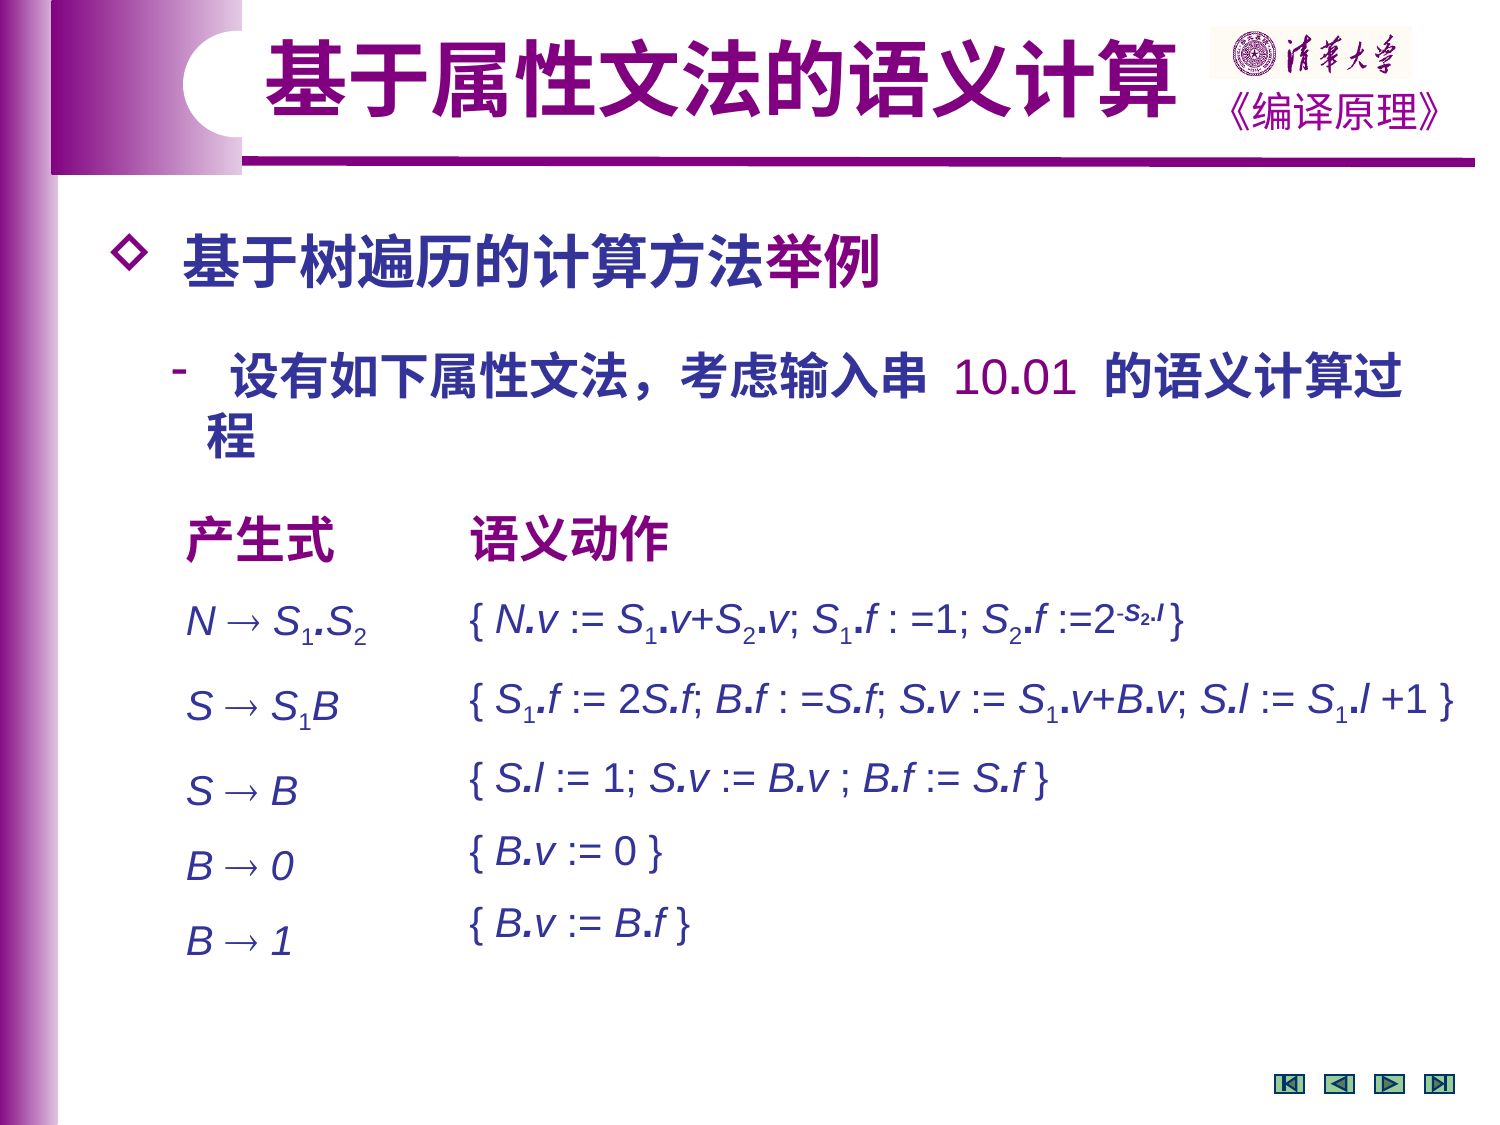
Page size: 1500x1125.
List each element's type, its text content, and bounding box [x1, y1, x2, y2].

text_box [1374, 1074, 1405, 1093]
text_box [1274, 1074, 1305, 1093]
text_box 语义动作 { N.v := S1.v+S2.v; S1.f : =1; S2.f :=2-S2.l } { S1.f := 2S.f; B.f : =S.f; S.v := S1.v+B.v; S.l := S1.l +1 } { S.l := 1; S.v := B.v ; B.f := S.f } { B.v := 0 } { B.v := B.f } [454, 499, 1471, 954]
text_box [1424, 1074, 1455, 1093]
text_box 基于树遍历的计算方法举例 [88, 217, 1413, 303]
text_box 基于属性文法的语义计算 [249, 31, 1209, 136]
text_box [1324, 1074, 1355, 1093]
text_box 产生式 N  S1.S2 S  S1B S  B B  0 B  1 [171, 500, 455, 972]
picture [1210, 26, 1412, 79]
text_box 设有如下属性文法，考虑输入串 10.01 的语义计算过程 [156, 337, 1450, 473]
